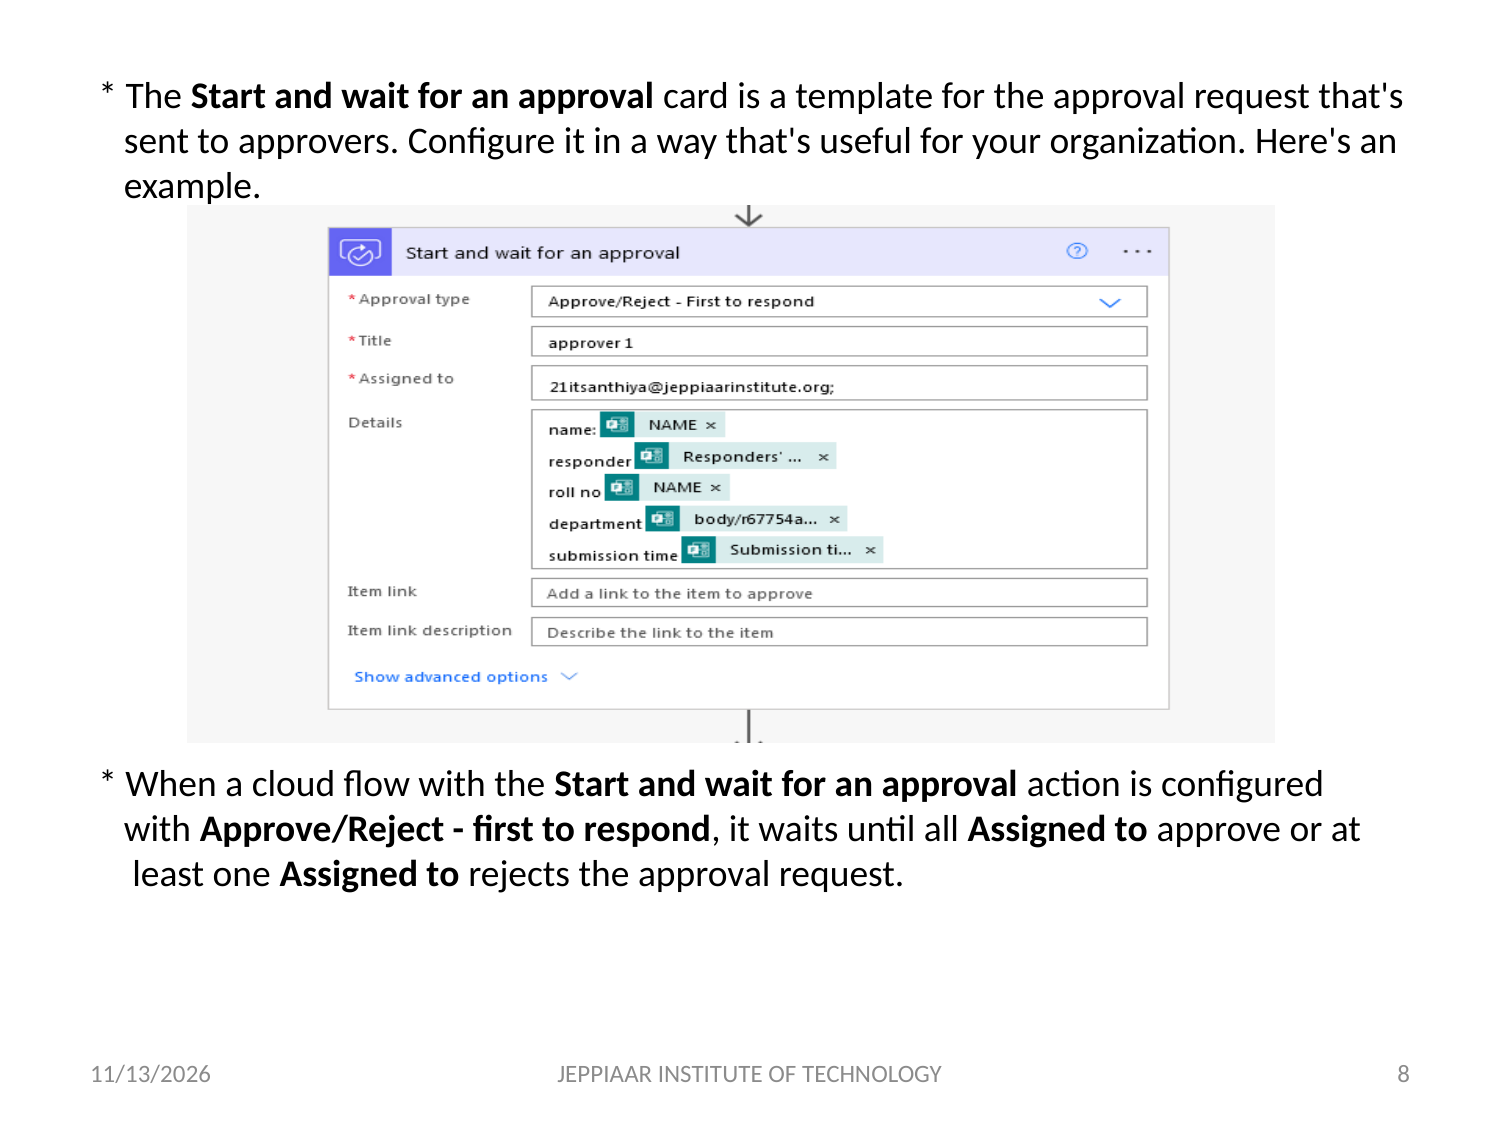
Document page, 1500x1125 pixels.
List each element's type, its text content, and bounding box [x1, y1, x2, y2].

text_box * When a cloud flow with the Start and wait for an approval action is configured with Approve/Reject - first to respond, it waits until all Assigned to approve or at least one Assigned to rejects the approval request. [83, 751, 1425, 902]
text_box * The Start and wait for an approval card is a template for the approval request that's sent to approvers. Configure it in a way that's useful for your organization. Here's an example. [83, 63, 1452, 214]
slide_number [75, 1042, 425, 1103]
slide_number 8 [1074, 1042, 1425, 1103]
footer JEPPIAAR INSTITUTE OF TECHNOLOGY [512, 1042, 988, 1103]
picture [187, 205, 1275, 743]
